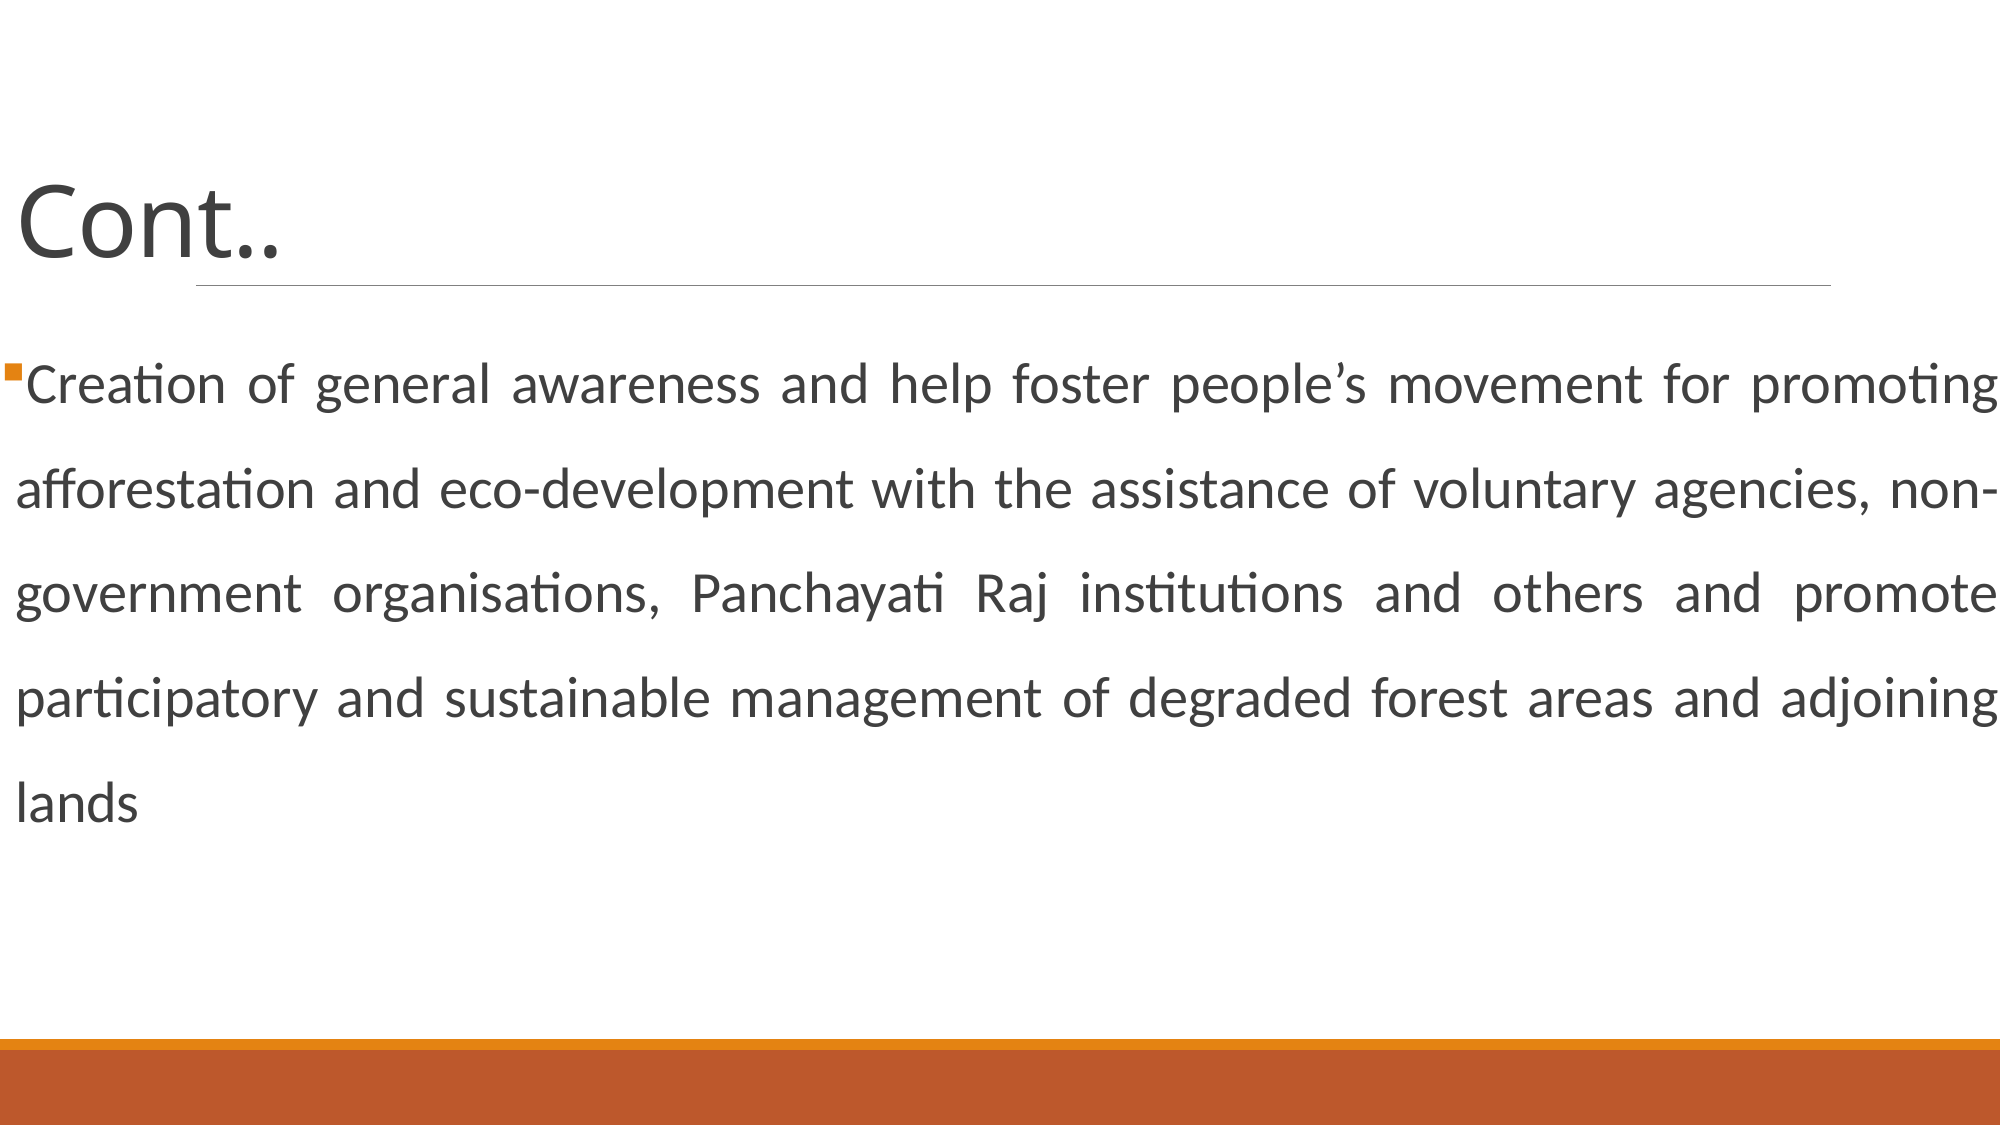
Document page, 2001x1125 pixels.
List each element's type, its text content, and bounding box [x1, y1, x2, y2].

list Creation of general awareness and help foster people’s movement for promoting afforestation and eco-development with the assistance of voluntary agencies, non-government organisations, Panchayati Raj institutions and others and promote participatory and sustainable management of degraded forest areas and adjoining lands [0, 302, 2000, 1048]
title Cont.. [0, 47, 2000, 285]
